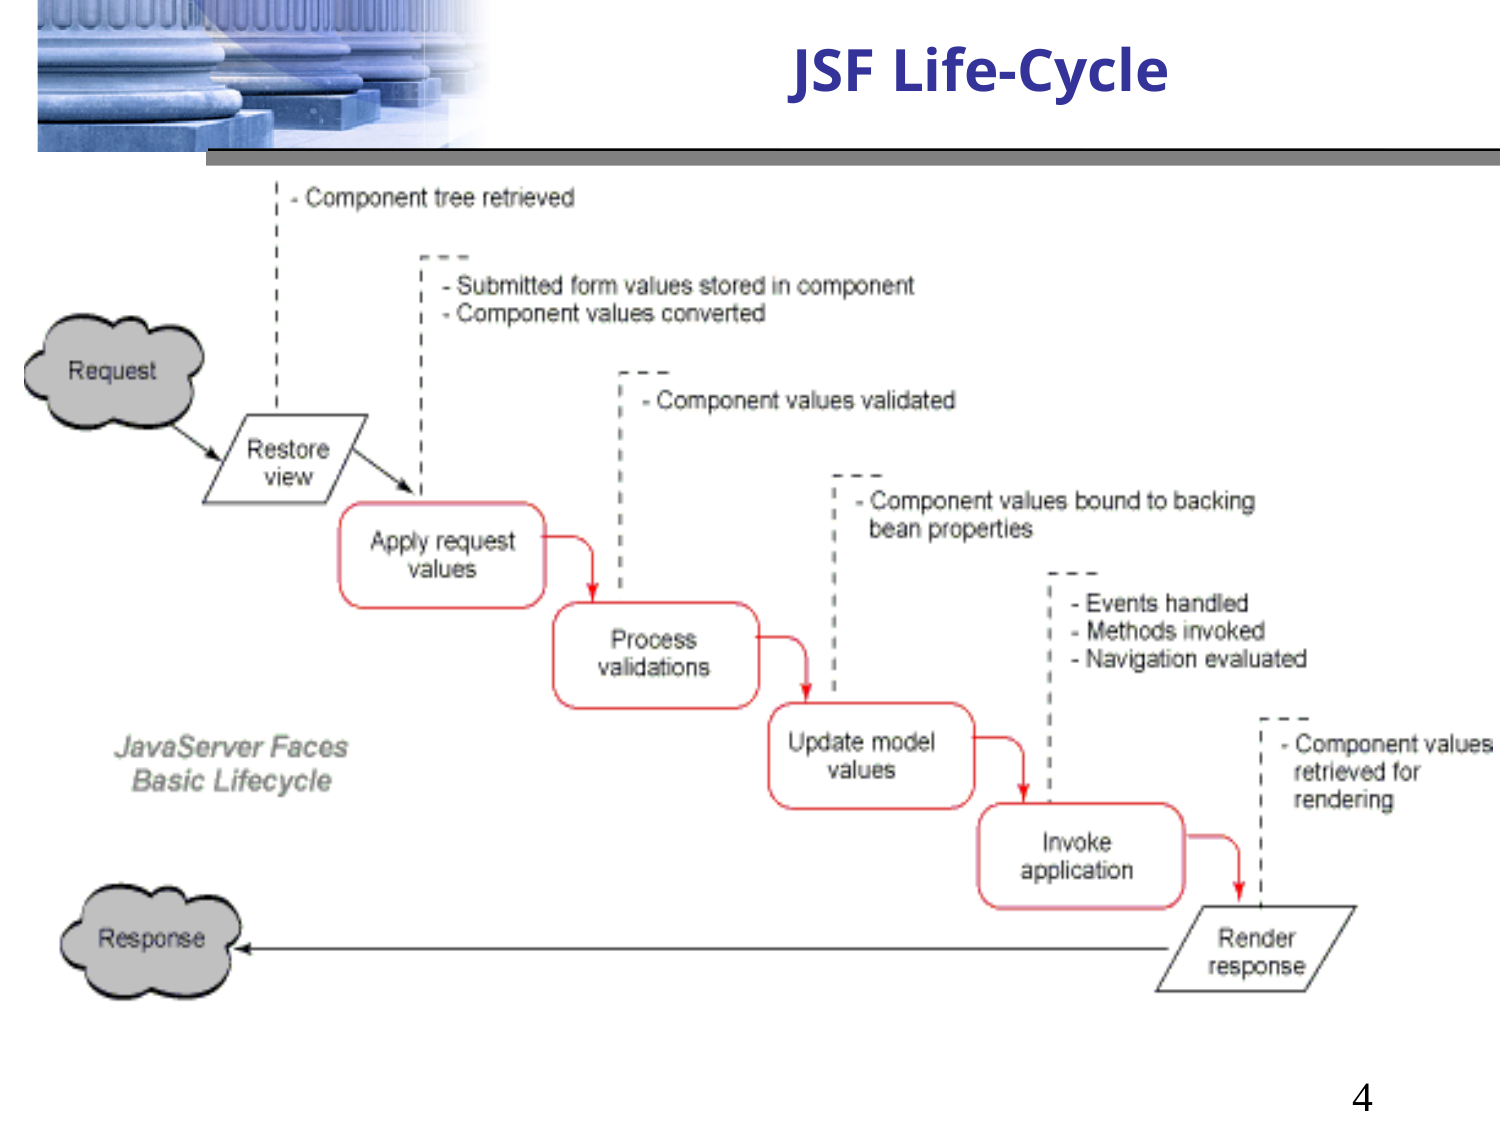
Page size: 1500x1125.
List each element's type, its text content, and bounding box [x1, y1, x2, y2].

picture [24, 174, 1493, 1026]
title JSF Life-Cycle [462, 0, 1500, 151]
picture [37, 0, 462, 152]
